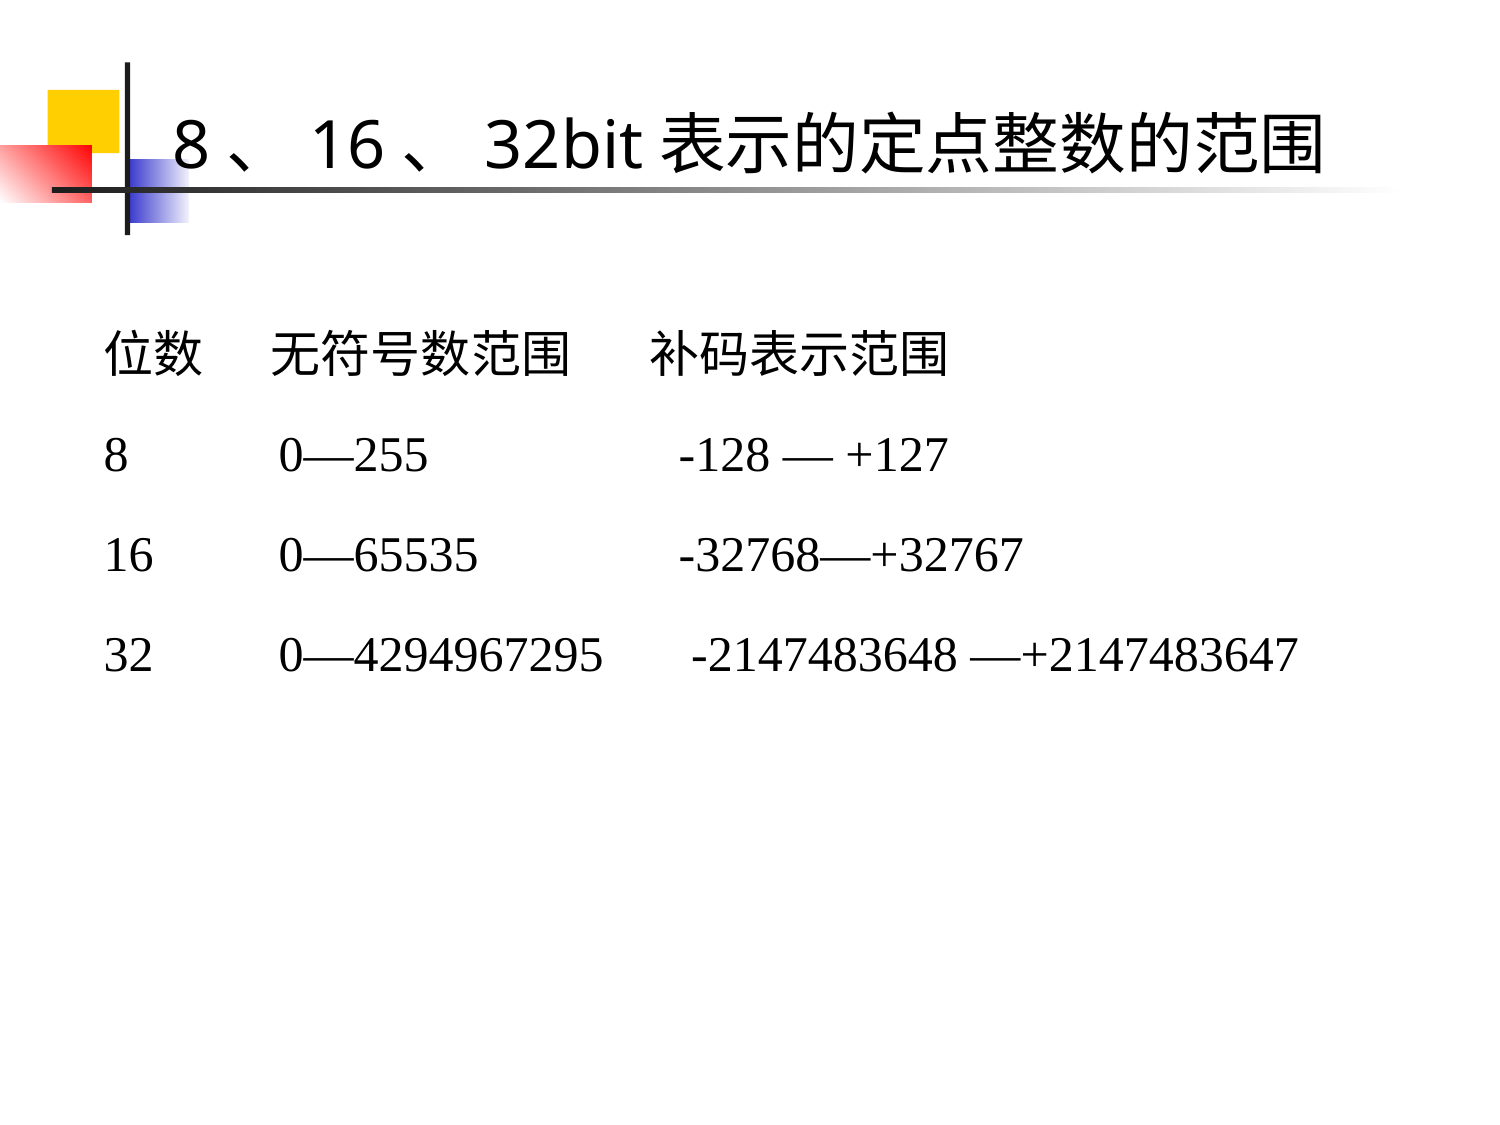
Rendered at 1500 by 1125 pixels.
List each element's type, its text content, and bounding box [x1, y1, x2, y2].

list 8、16、32bit表示的定点整数的范围 位数 无符号数范围 补码表示范围 8 0—255 -128 — +127 16 0—65535 -32768—+32767 32 0—4294967295 -2147483648 —+2147483647 [88, 54, 1388, 880]
